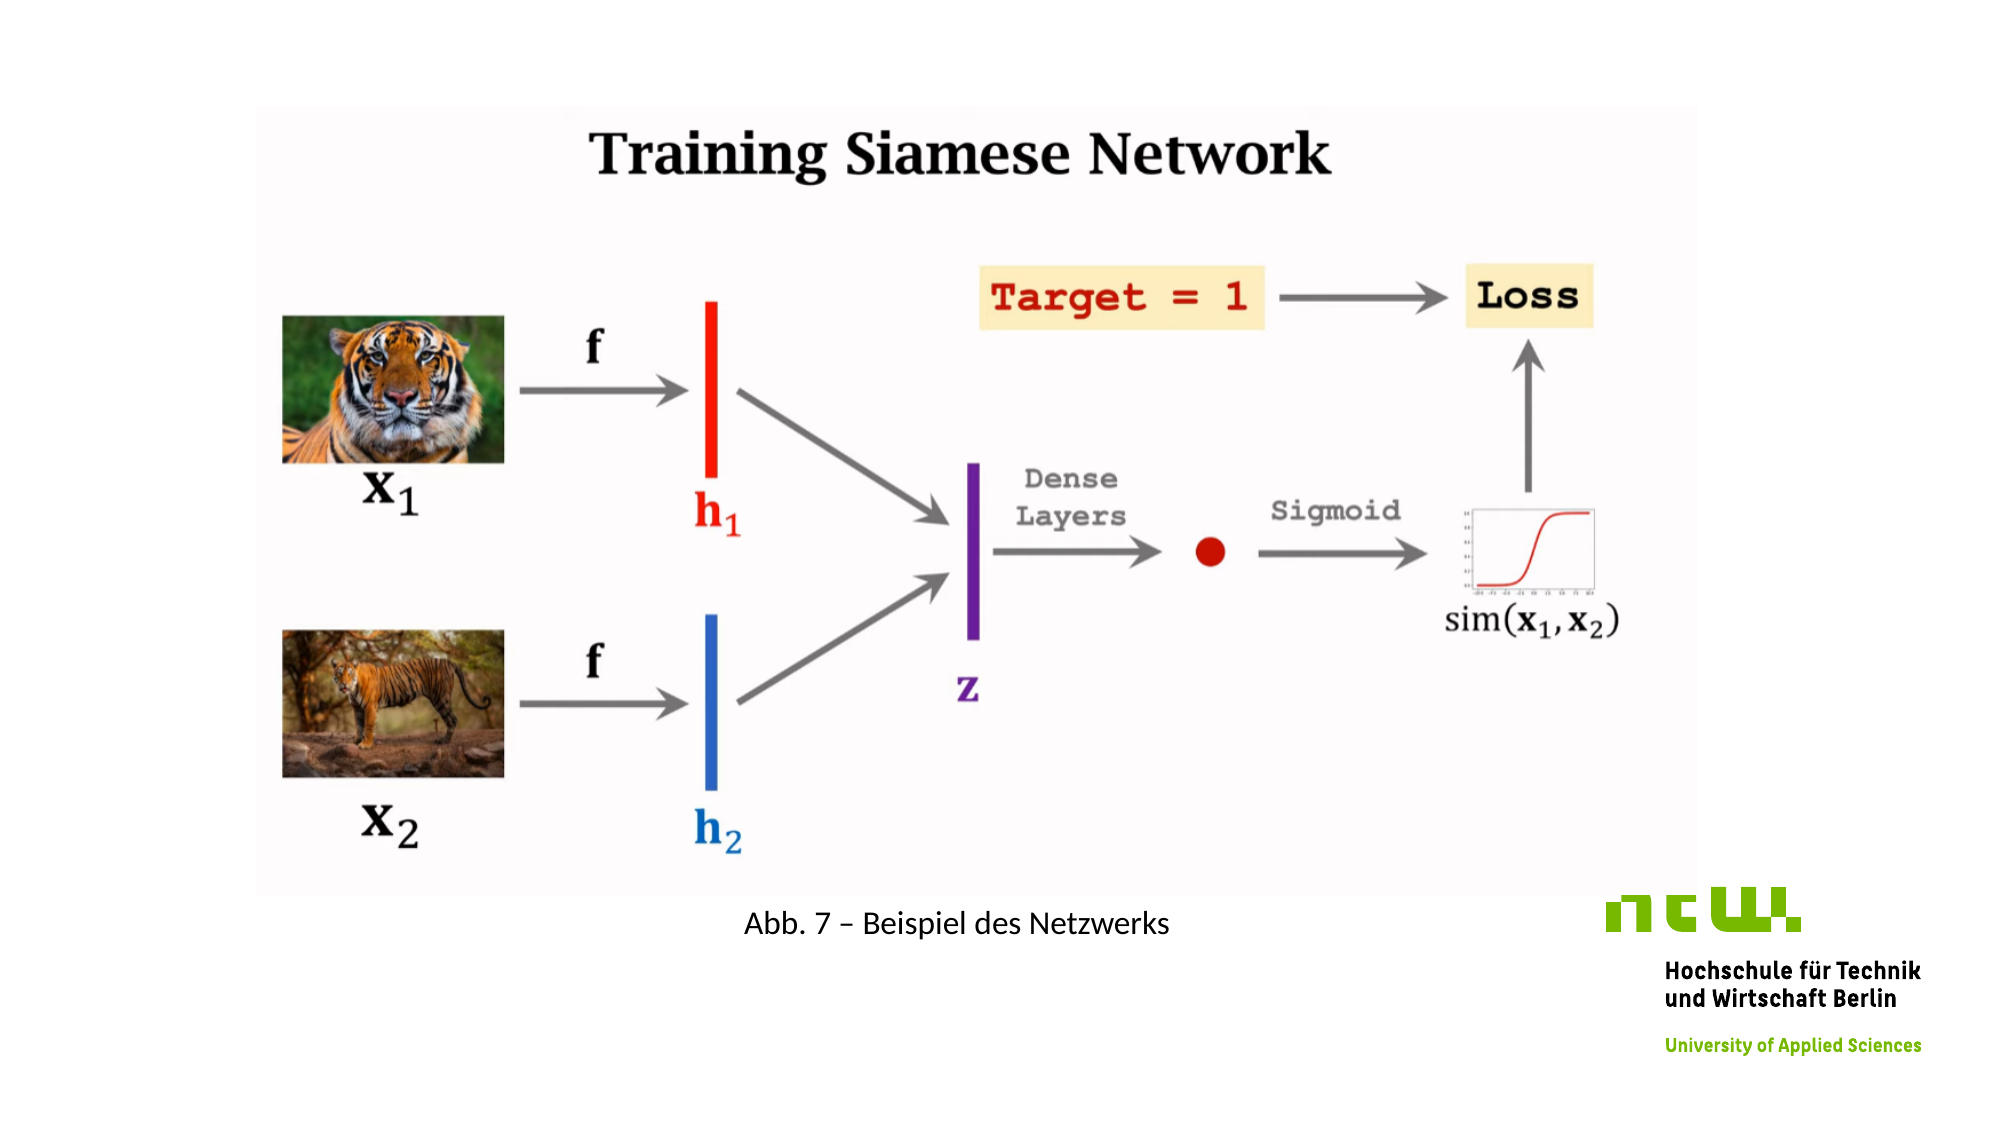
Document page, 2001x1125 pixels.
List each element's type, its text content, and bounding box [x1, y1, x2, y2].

text_box Abb. 7 – Beispiel des Netzwerks [729, 895, 1225, 949]
picture [256, 106, 1698, 895]
